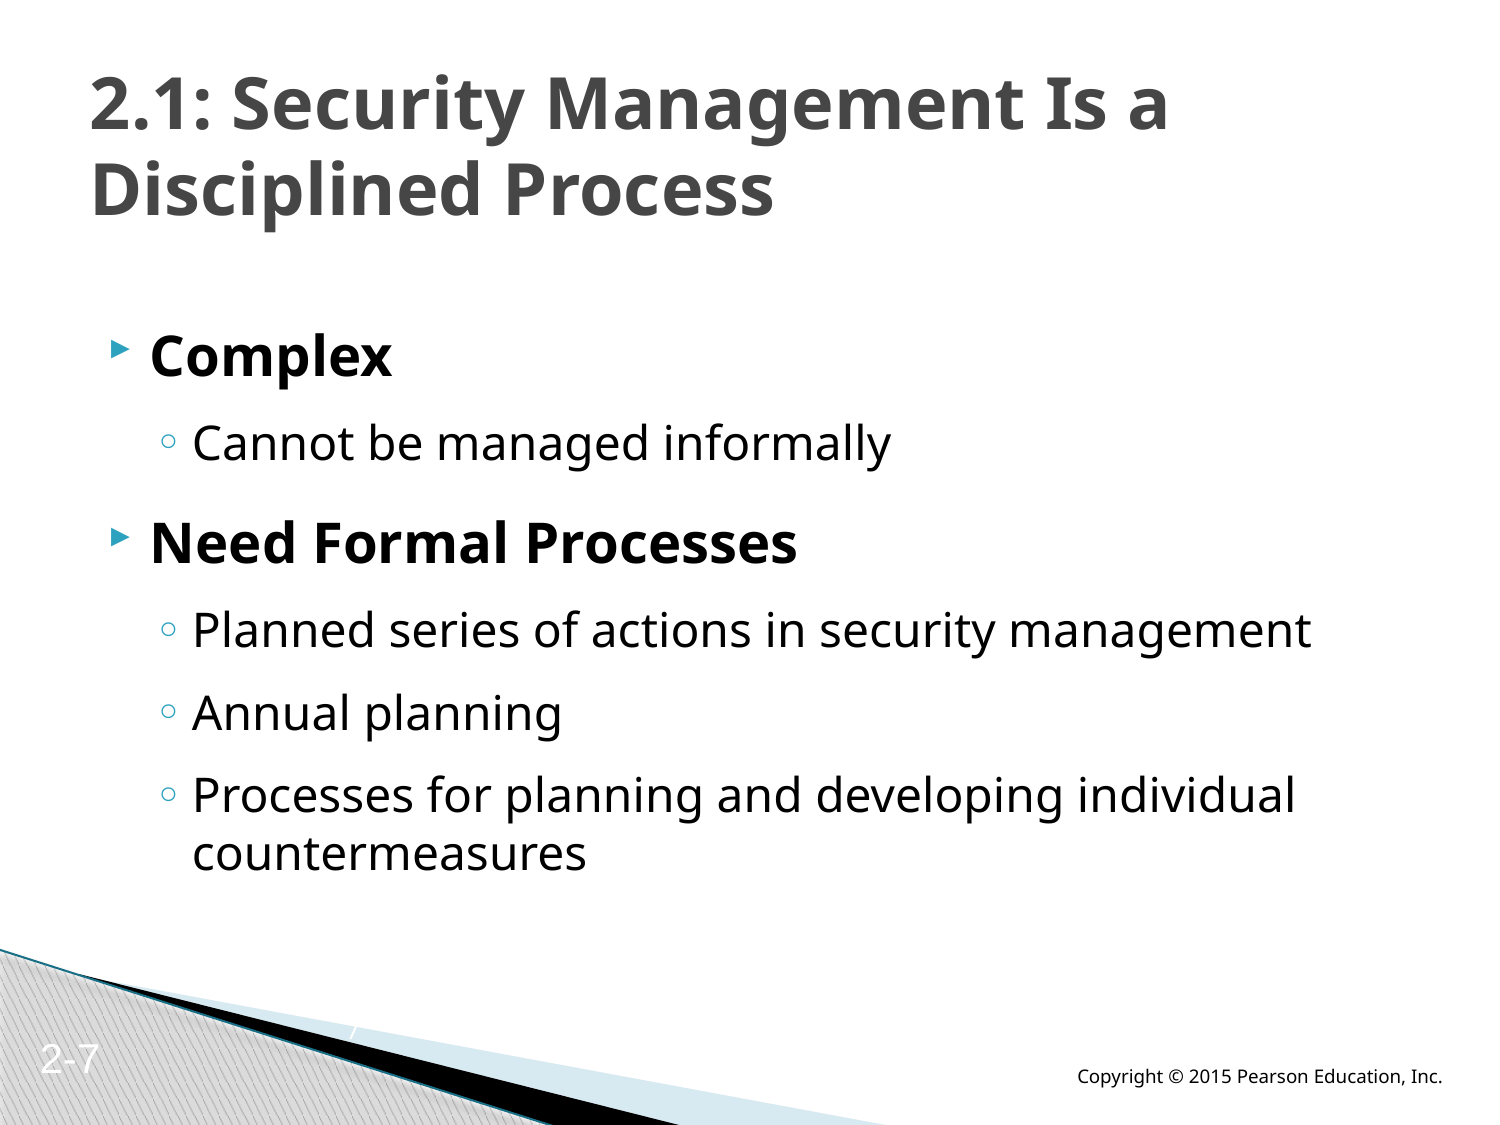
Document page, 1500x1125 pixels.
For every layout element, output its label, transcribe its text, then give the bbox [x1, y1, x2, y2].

slide_number 7 [200, 999, 375, 1063]
title 2.1: Security Management Is a Disciplined Process [75, 50, 1425, 238]
list Complex Cannot be managed informally Need Formal Processes Planned series of actions in security management Annual planning Processes for planning and developing individual countermeasures [75, 312, 1425, 986]
